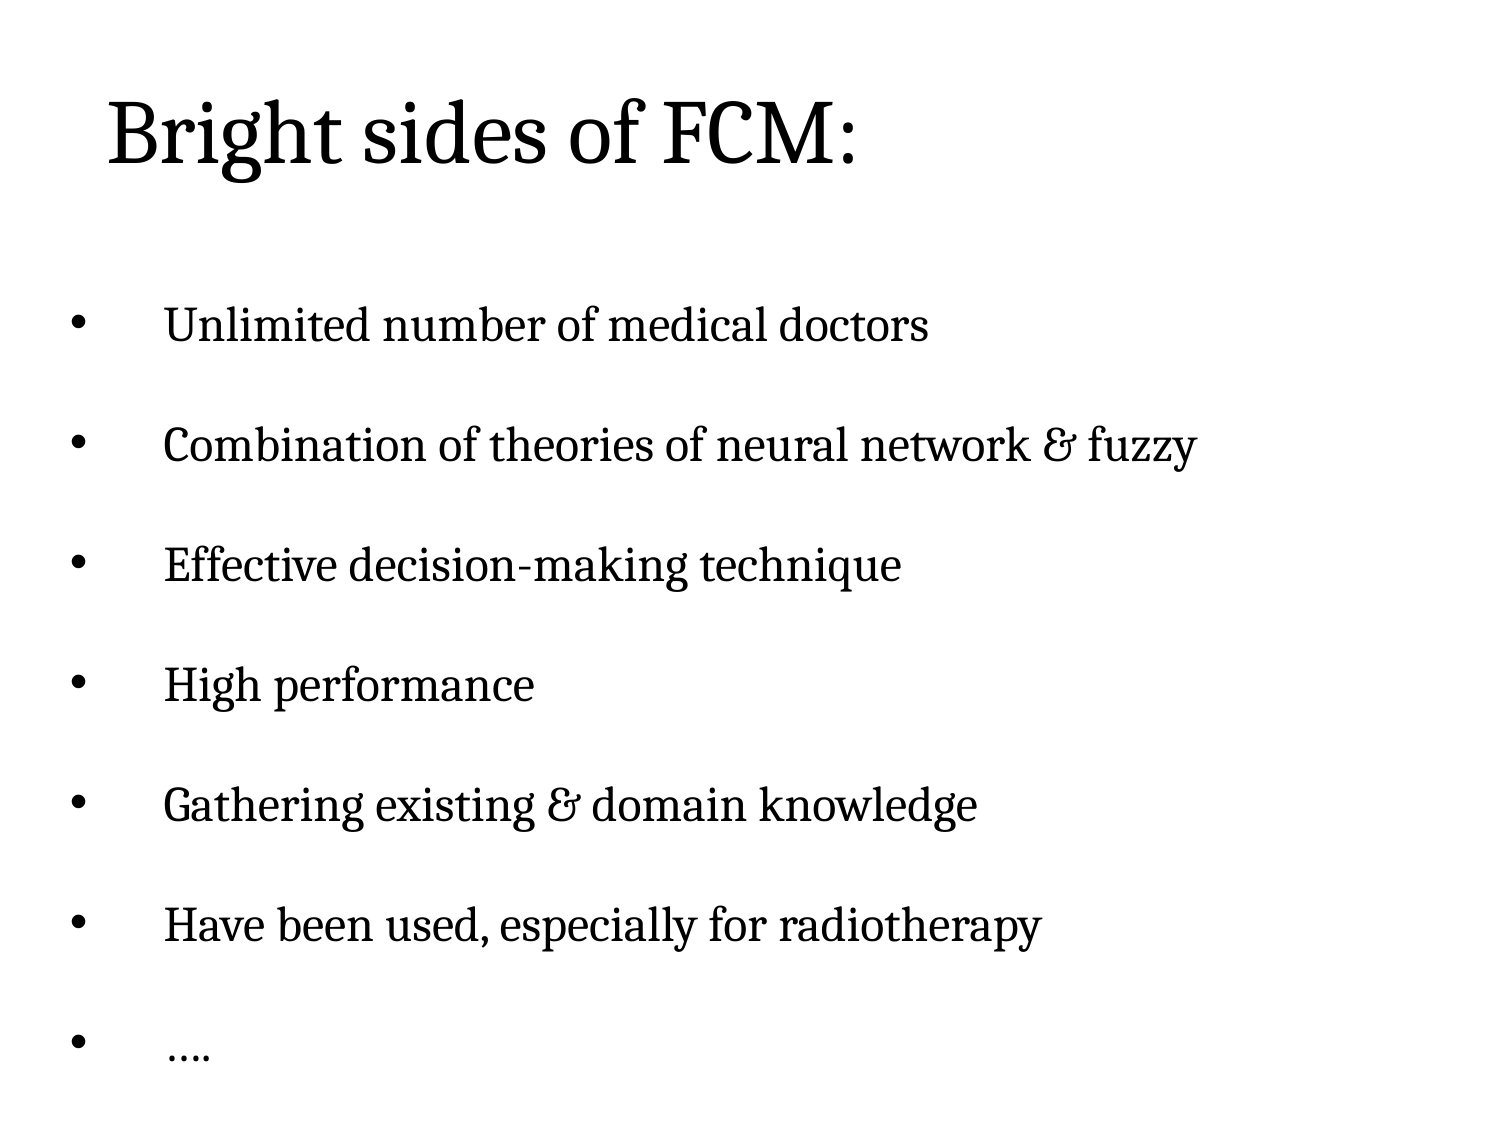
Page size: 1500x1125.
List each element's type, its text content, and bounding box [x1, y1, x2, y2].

text_box Bright sides of FCM: Unlimited number of medical doctors Combination of theories of neural network & fuzzy Effective decision-making technique High performance Gathering existing & domain knowledge Have been used, especially for radiotherapy …. [54, 63, 1423, 1079]
